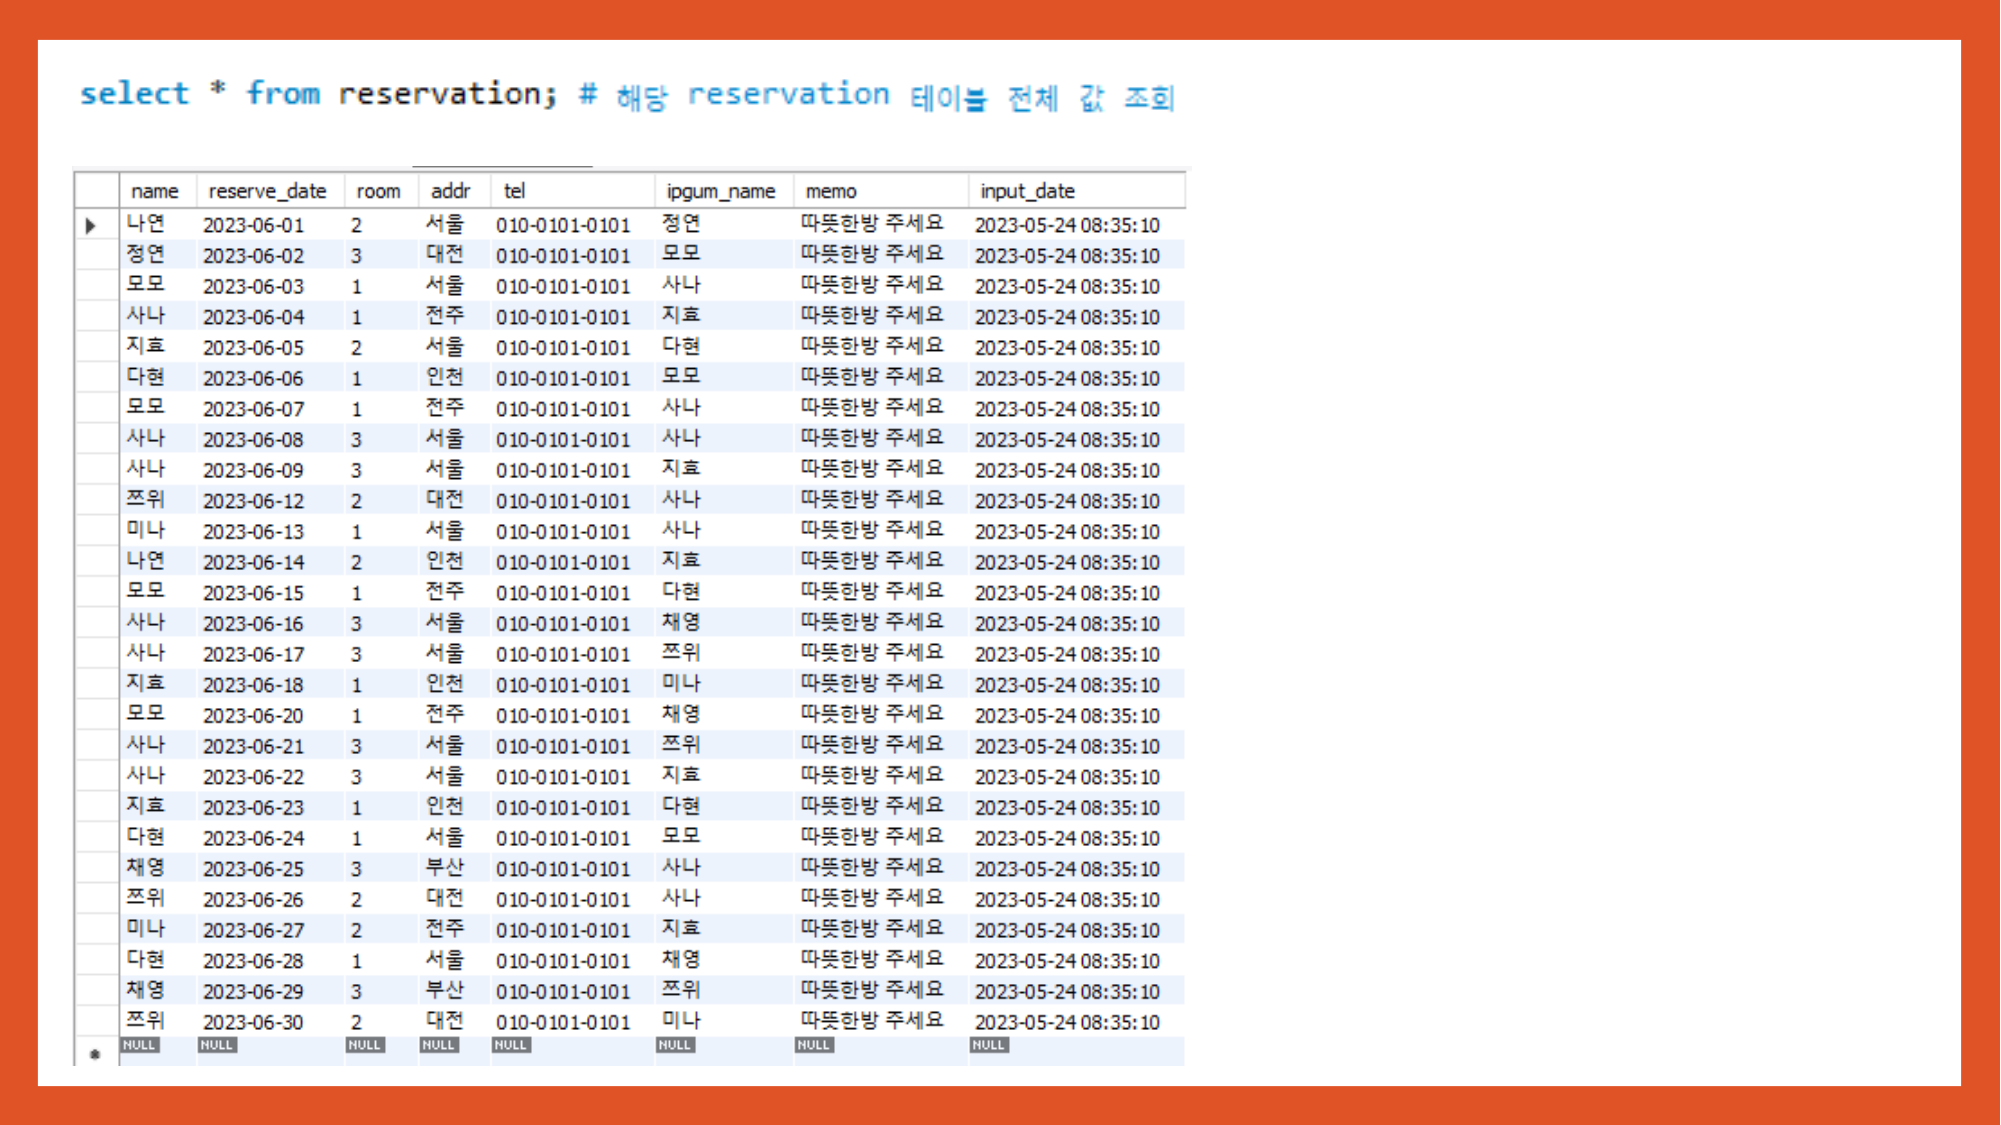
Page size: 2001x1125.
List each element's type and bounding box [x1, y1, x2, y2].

picture [72, 166, 1192, 1066]
picture [72, 69, 1227, 134]
